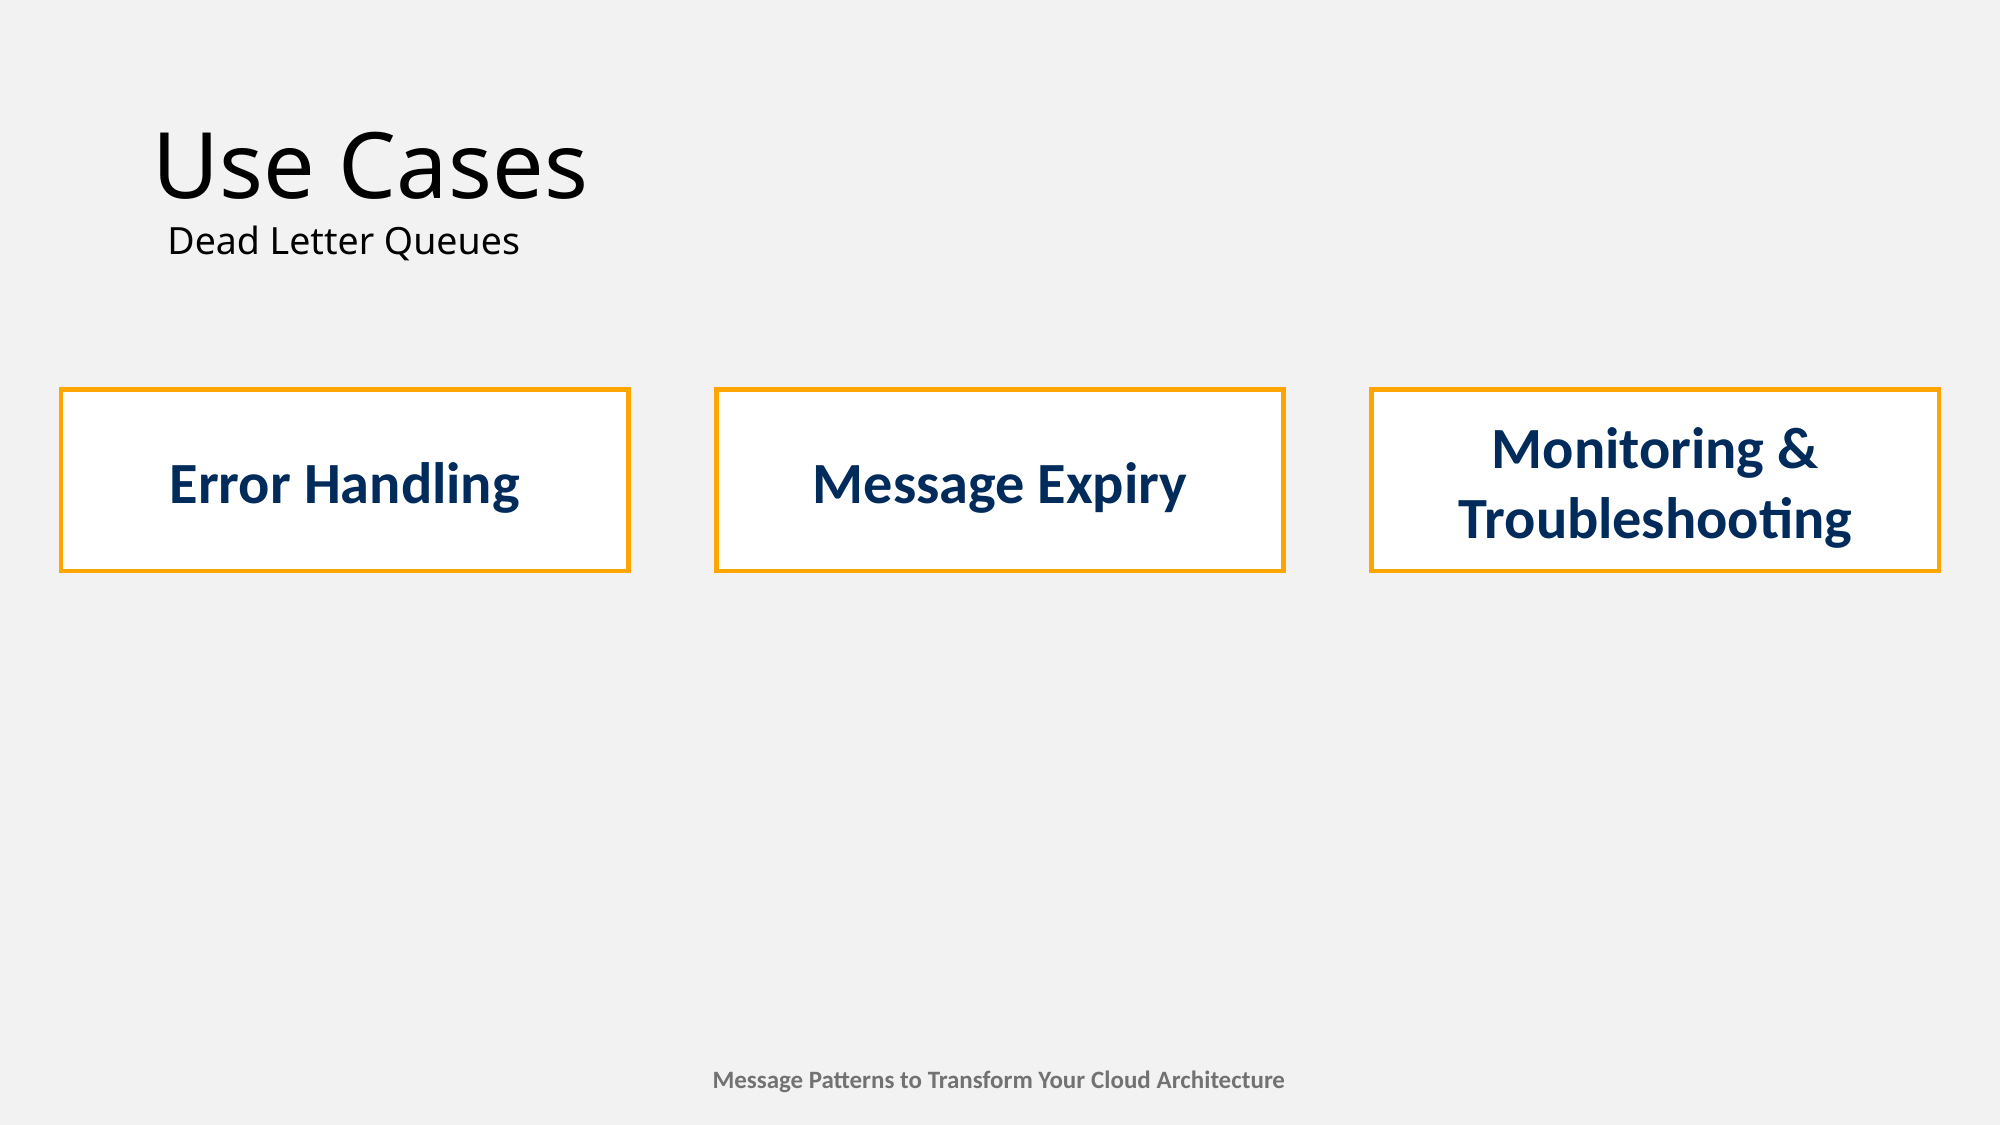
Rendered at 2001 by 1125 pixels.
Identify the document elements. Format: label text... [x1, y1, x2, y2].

title Use Cases [137, 59, 1863, 278]
text_box Message Expiry [715, 388, 1285, 572]
text_box Monitoring & Troubleshooting [1371, 388, 1940, 572]
text_box Dead Letter Queues [152, 209, 536, 270]
text_box Error Handling [60, 388, 629, 572]
